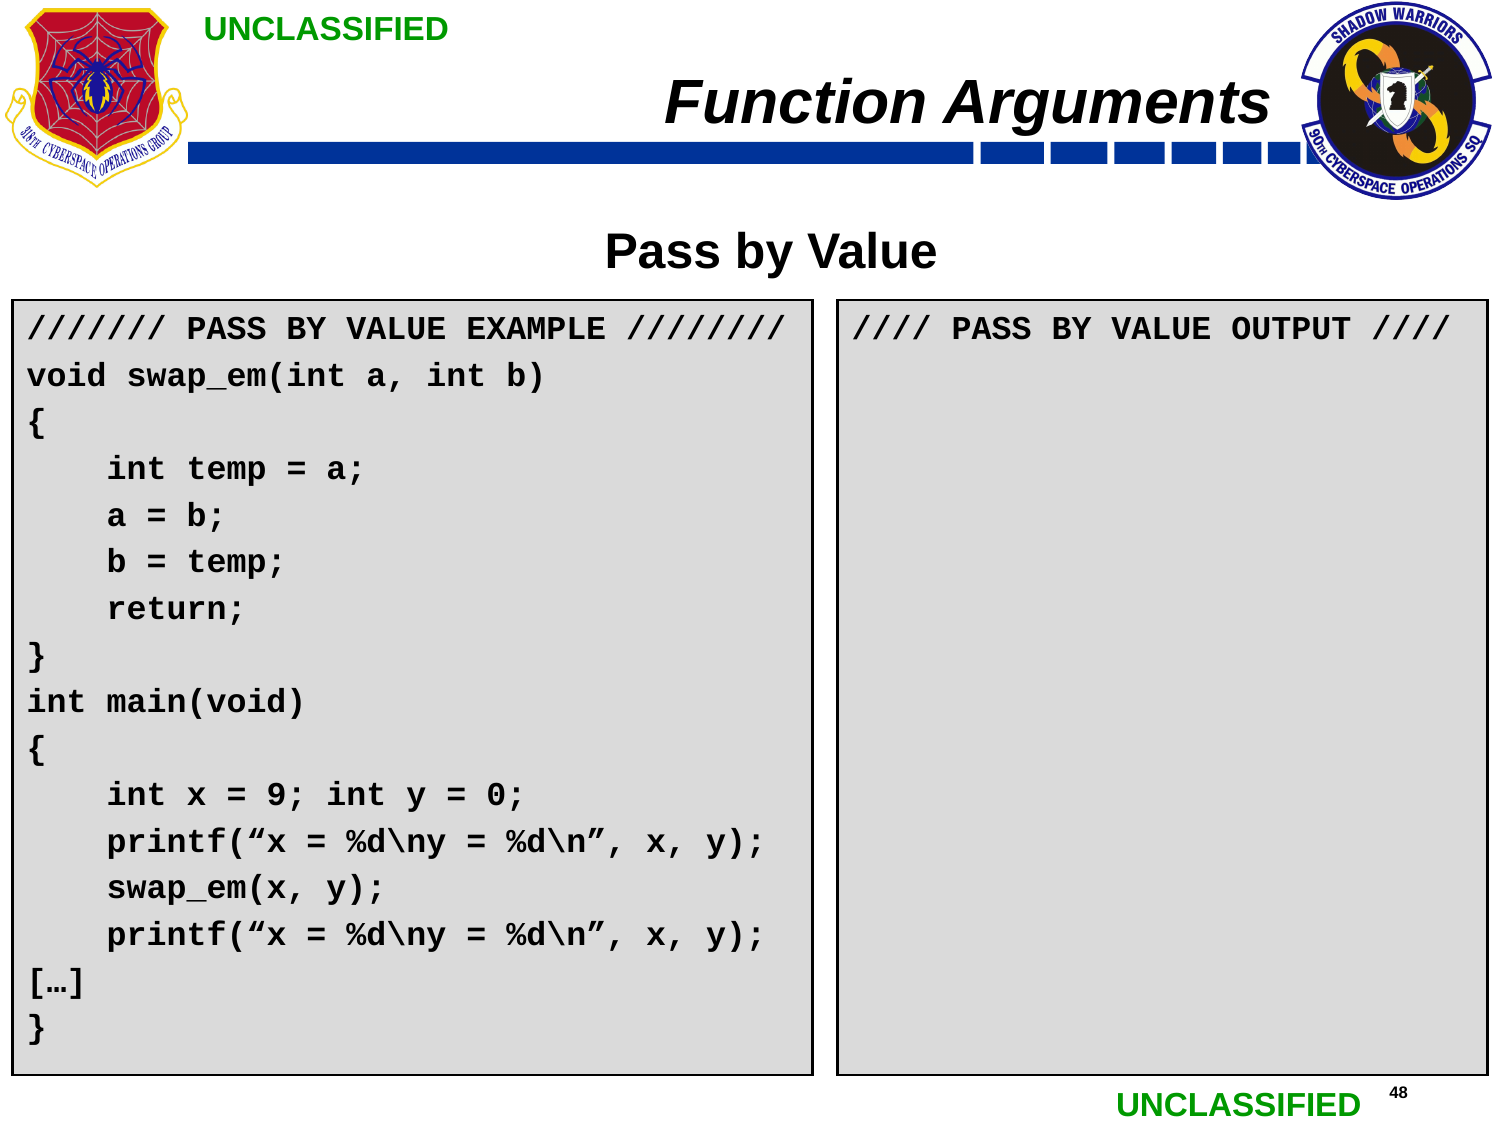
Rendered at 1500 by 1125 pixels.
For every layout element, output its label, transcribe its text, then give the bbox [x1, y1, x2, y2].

list Pass by Value [90, 211, 1453, 989]
picture [5, 8, 188, 188]
text_box //// PASS BY VALUE OUTPUT //// [837, 299, 1488, 1075]
picture [1300, 1, 1493, 200]
title Function Arguments [249, 51, 1288, 142]
text_box /////// PASS BY VALUE EXAMPLE //////// void swap_em(int a, int b) { int temp = a; a = b; b = temp; return; } int main(void) { int x = 9; int y = 0; printf(“x = %d\ny = %d\n”, x, y); swap_em(x, y); printf(“x = %d\ny = %d\n”, x, y); […] } [12, 299, 813, 1075]
